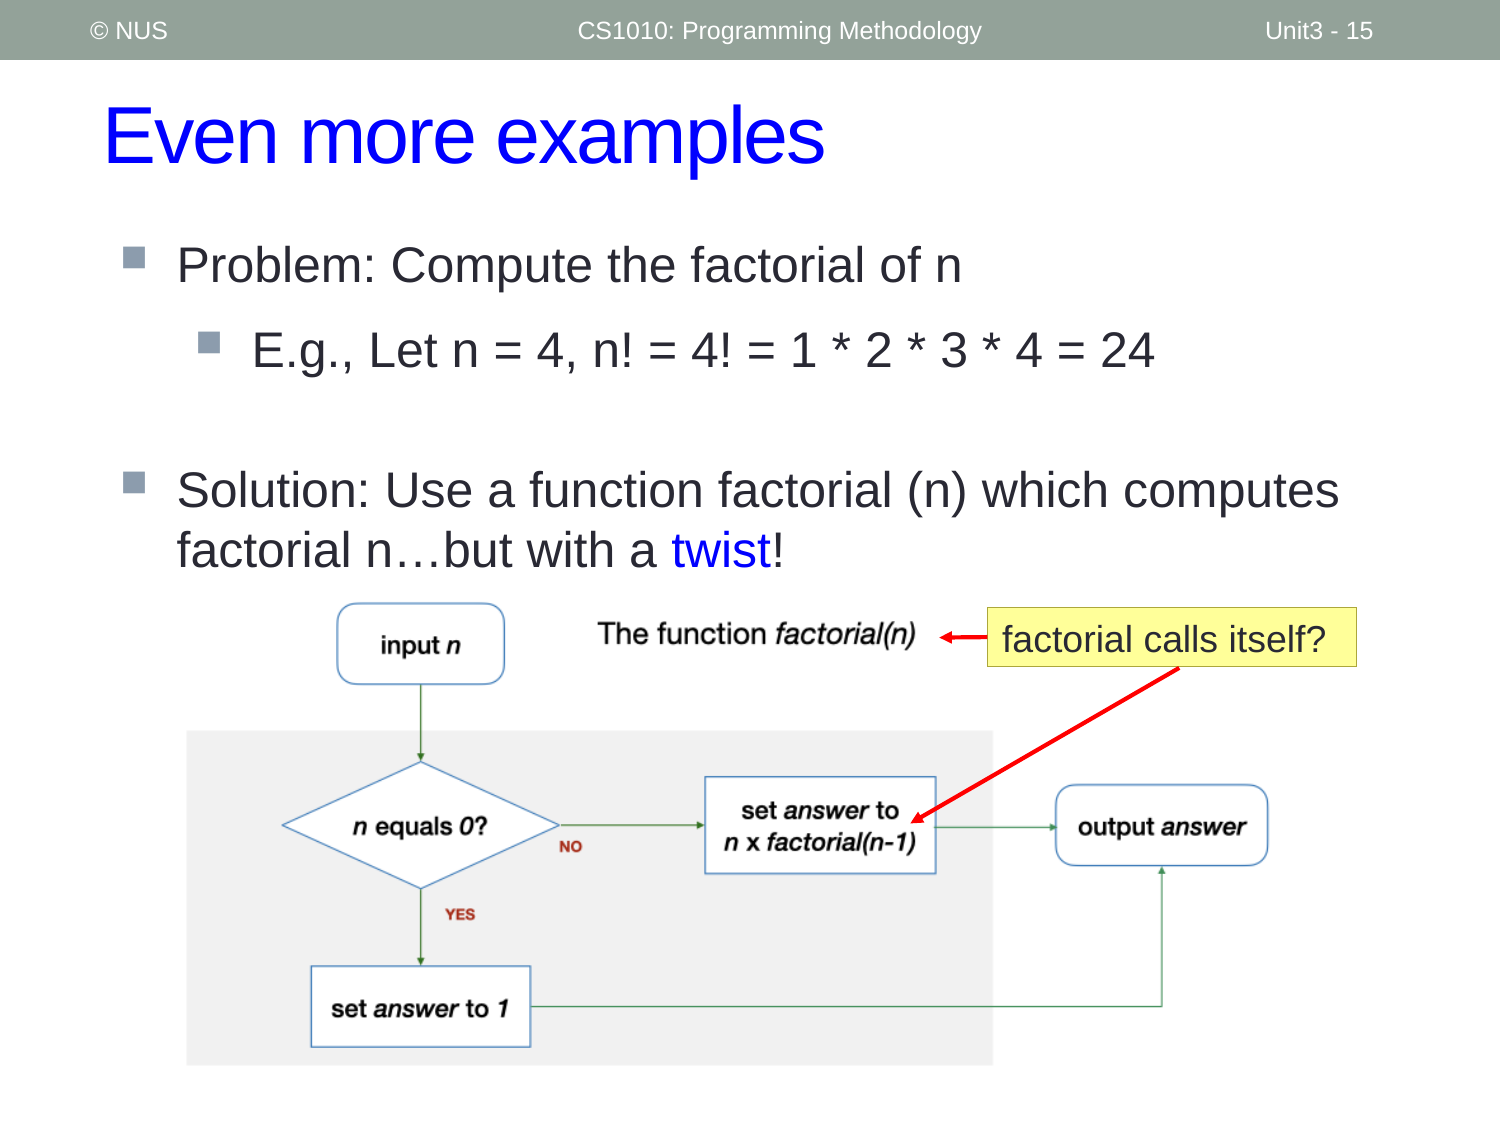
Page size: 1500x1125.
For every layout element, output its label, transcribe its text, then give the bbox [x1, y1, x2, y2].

slide_number © NUS [75, 3, 550, 57]
text_box Problem: Compute the factorial of n E.g., Let n = 4, n! = 4! = 1 * 2 * 3 * 4 = 24 Solution: Use a function factorial (n) which computes factorial n…but with a twist! [105, 224, 1440, 1111]
title Even more examples [87, 75, 1425, 188]
picture [167, 590, 1277, 1081]
footer CS1010: Programming Methodology [562, 3, 1238, 57]
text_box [910, 667, 1180, 824]
text_box factorial calls itself? [1287, 607, 1357, 667]
slide_number Unit3 - 15 [1250, 3, 1425, 57]
